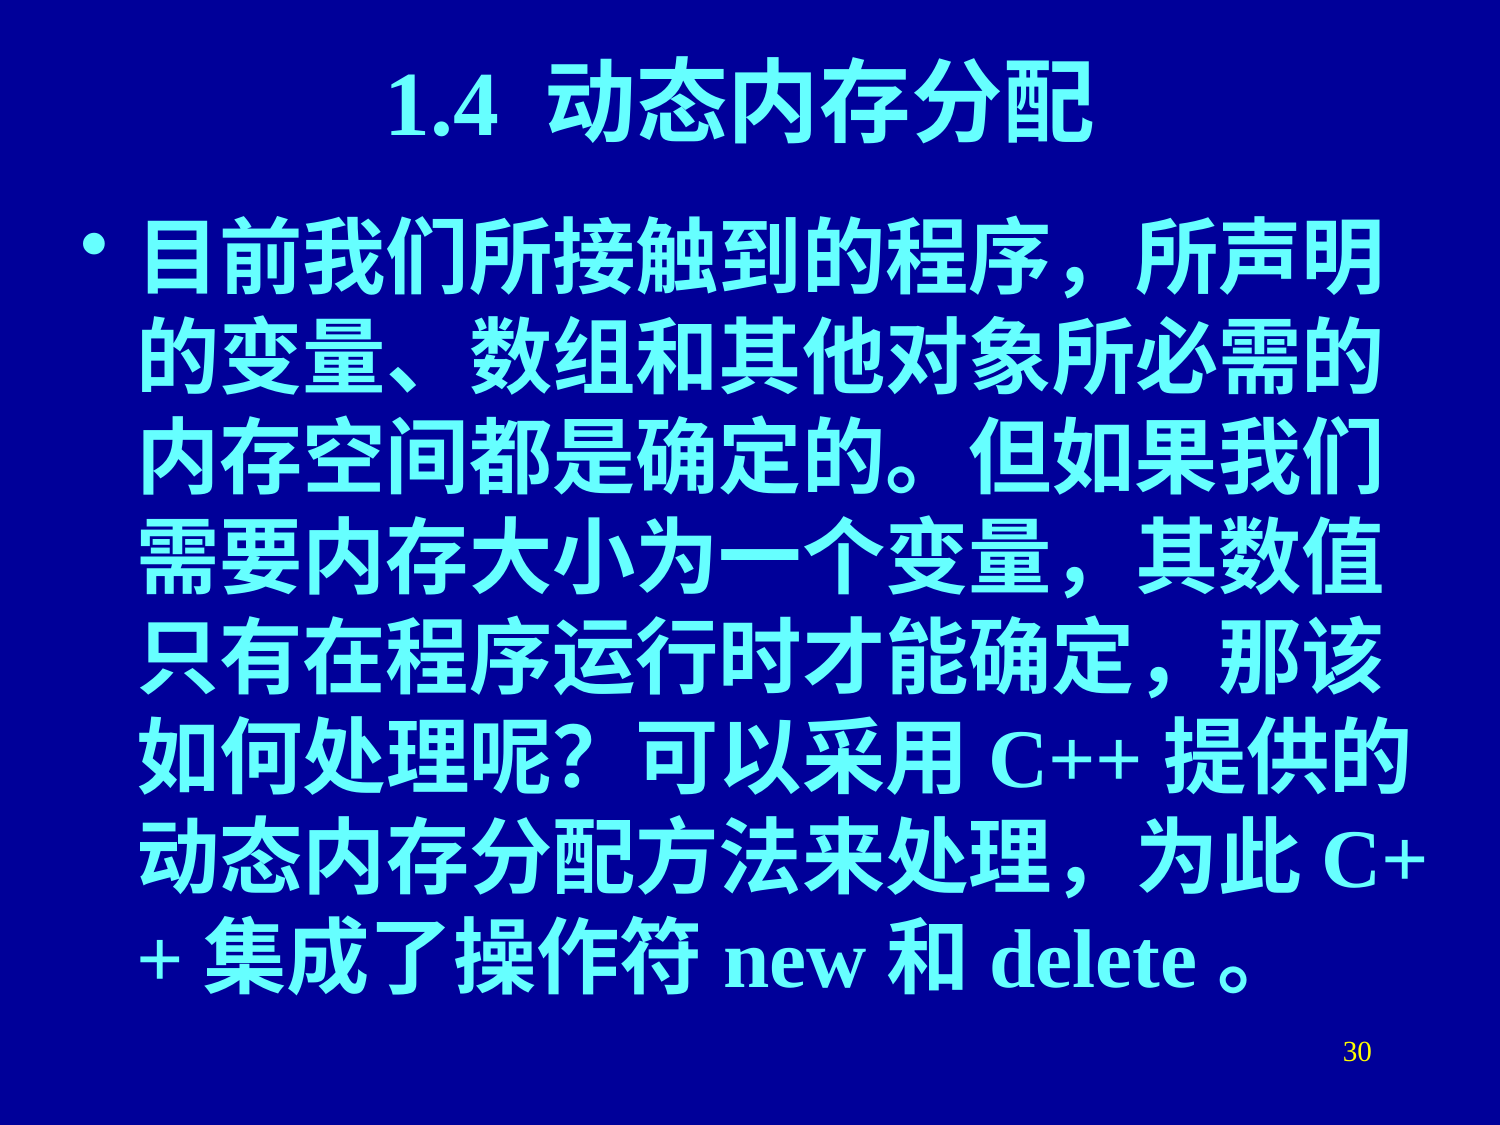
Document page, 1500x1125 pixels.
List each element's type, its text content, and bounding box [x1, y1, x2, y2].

list 目前我们所接触到的程序，所声明的变量、数组和其他对象所必需的内存空间都是确定的。但如果我们需要内存大小为一个变量，其数值只有在程序运行时才能确定，那该如何处理呢？可以采用C++提供的动态内存分配方法来处理，为此C++集成了操作符new和delete。 [64, 196, 1447, 1083]
title 1.4 动态内存分配 [112, 42, 1388, 156]
slide_number 30 [1074, 1025, 1388, 1100]
